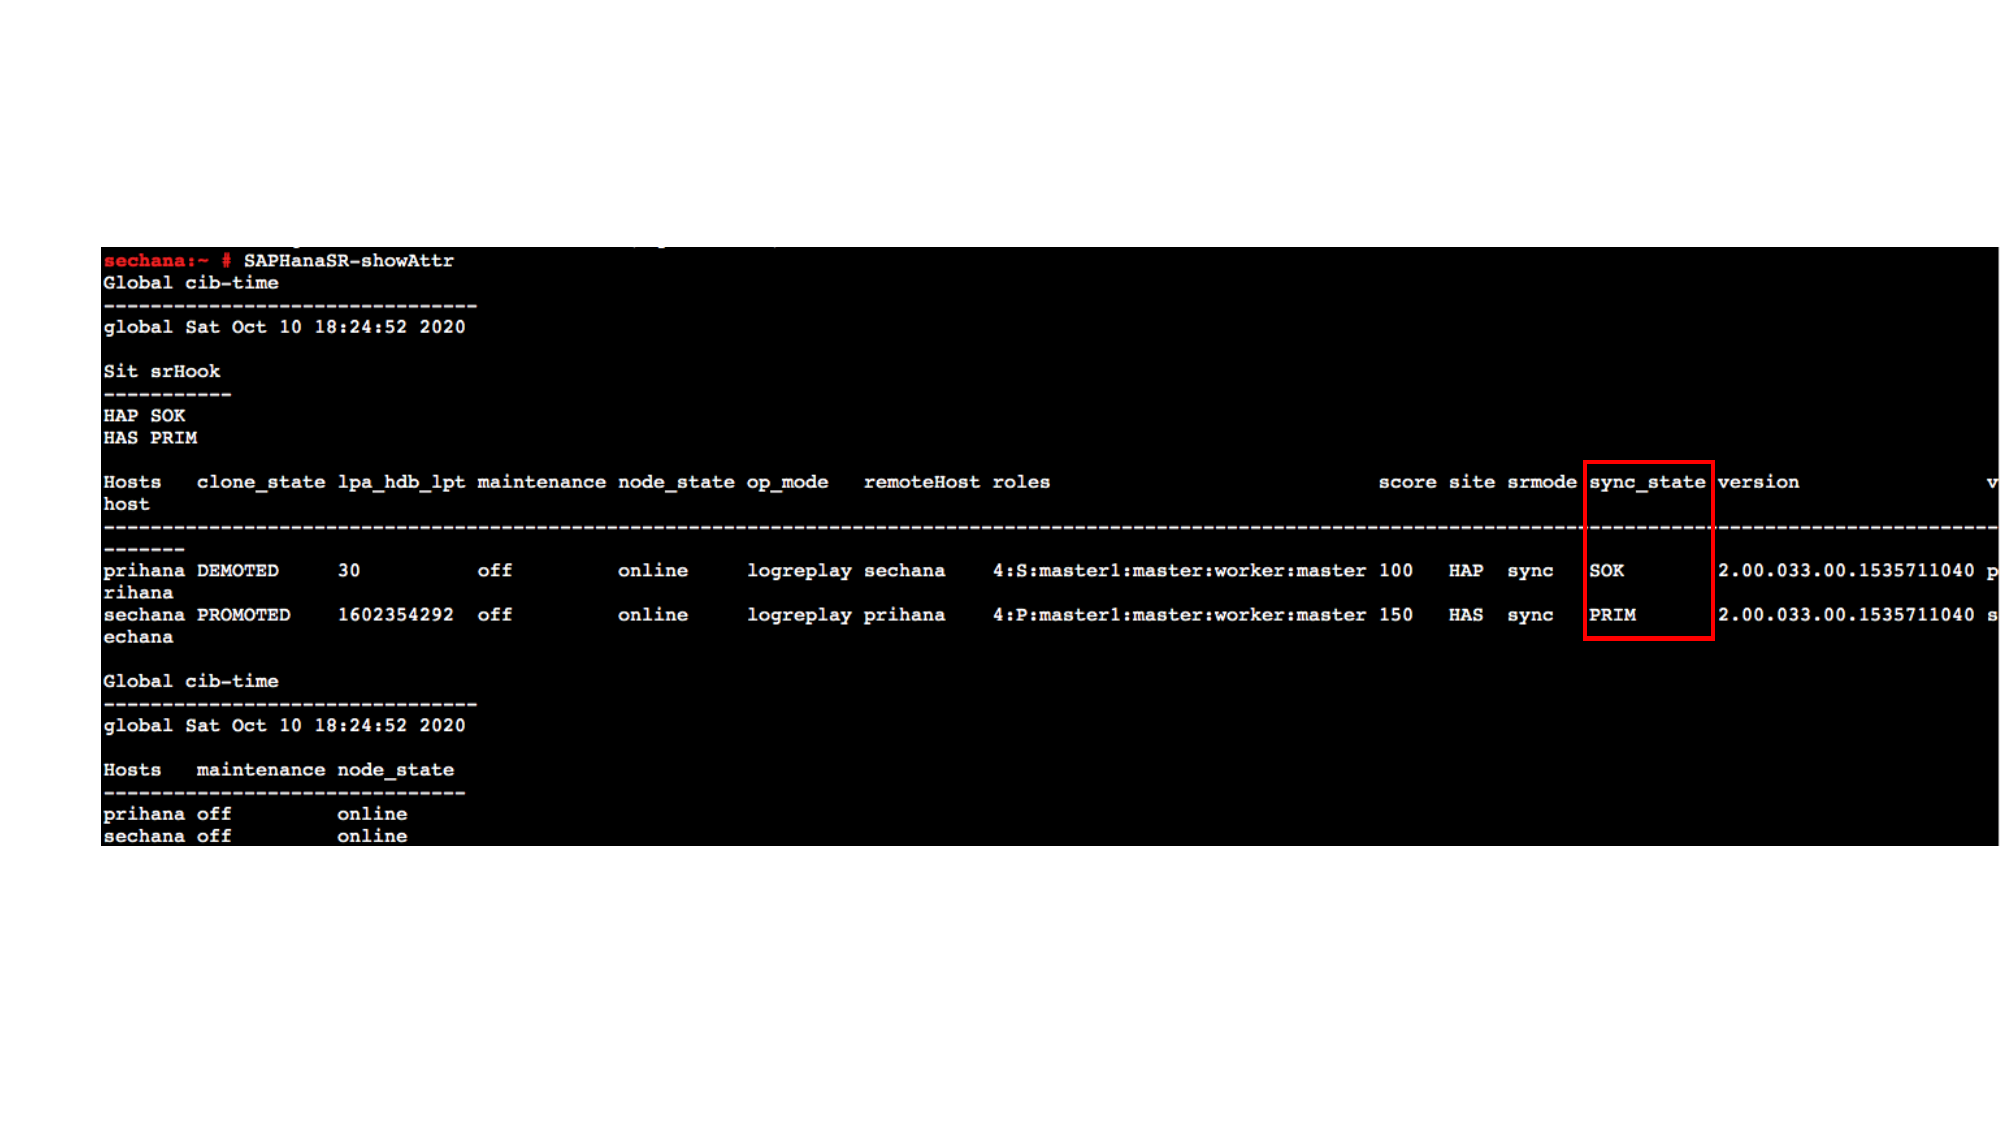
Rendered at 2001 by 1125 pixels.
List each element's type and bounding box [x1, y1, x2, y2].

text_box [101, 247, 2000, 846]
